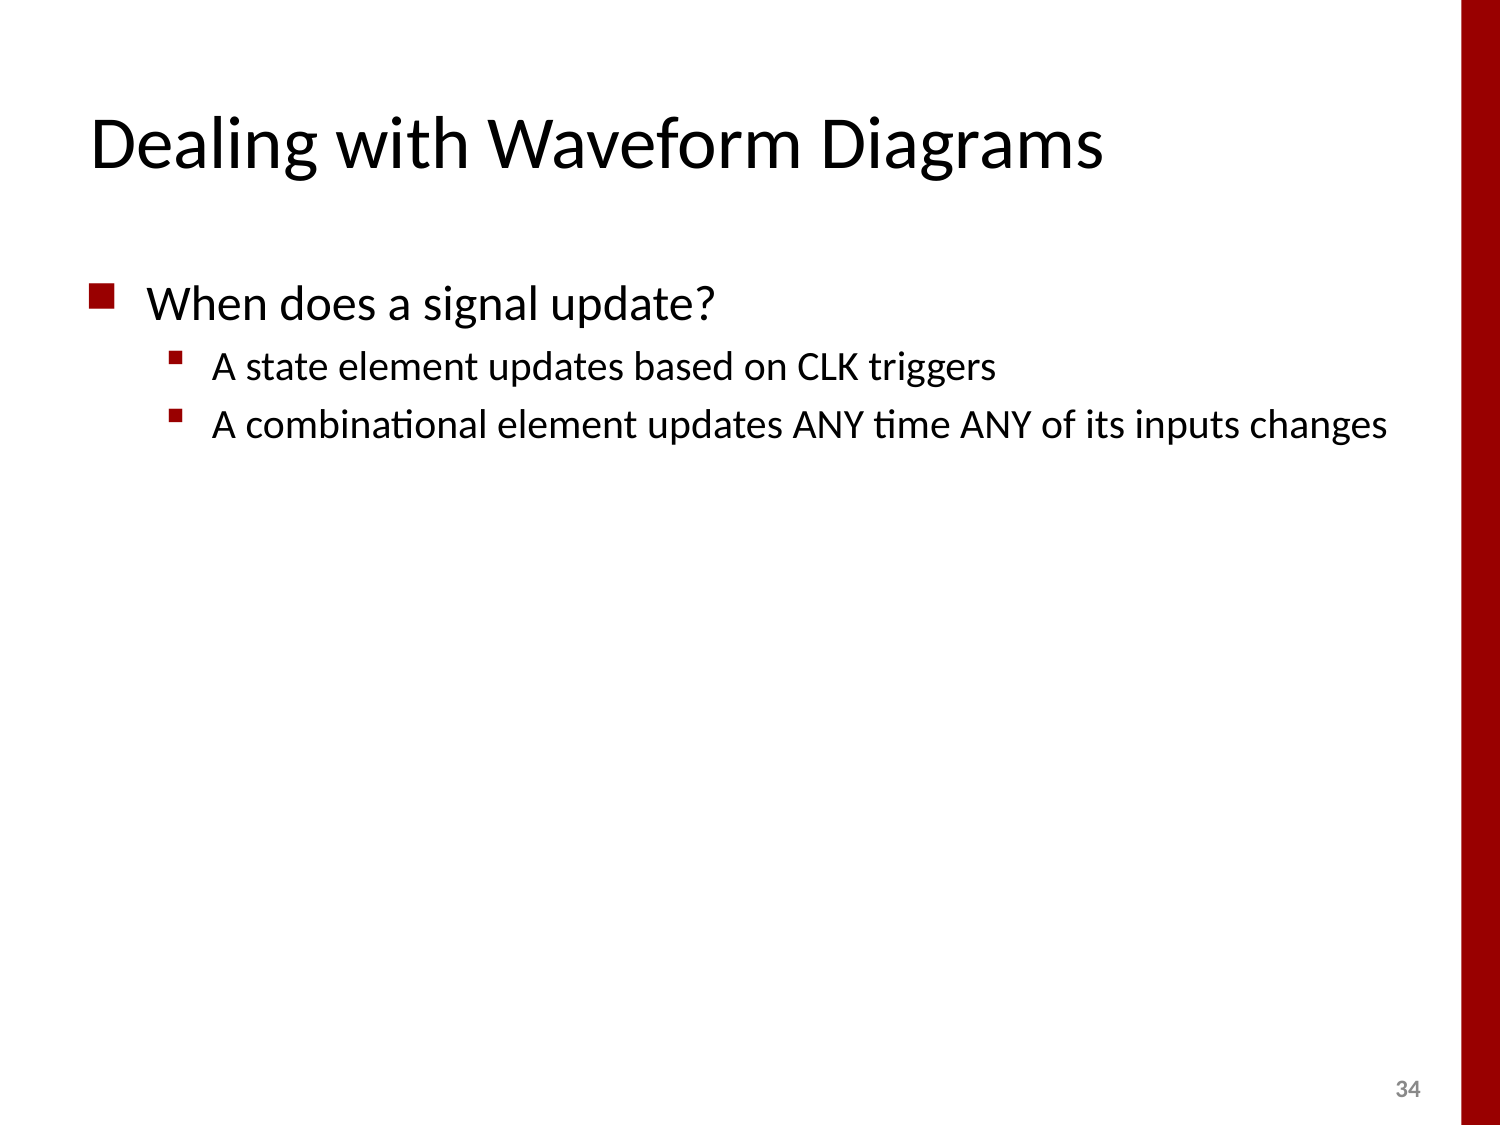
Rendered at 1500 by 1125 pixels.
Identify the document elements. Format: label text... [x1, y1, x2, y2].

list When does a signal update? A state element updates based on CLK triggers A combinational element updates ANY time ANY of its inputs changes [75, 262, 1425, 1073]
title Dealing with Waveform Diagrams [75, 45, 1425, 233]
